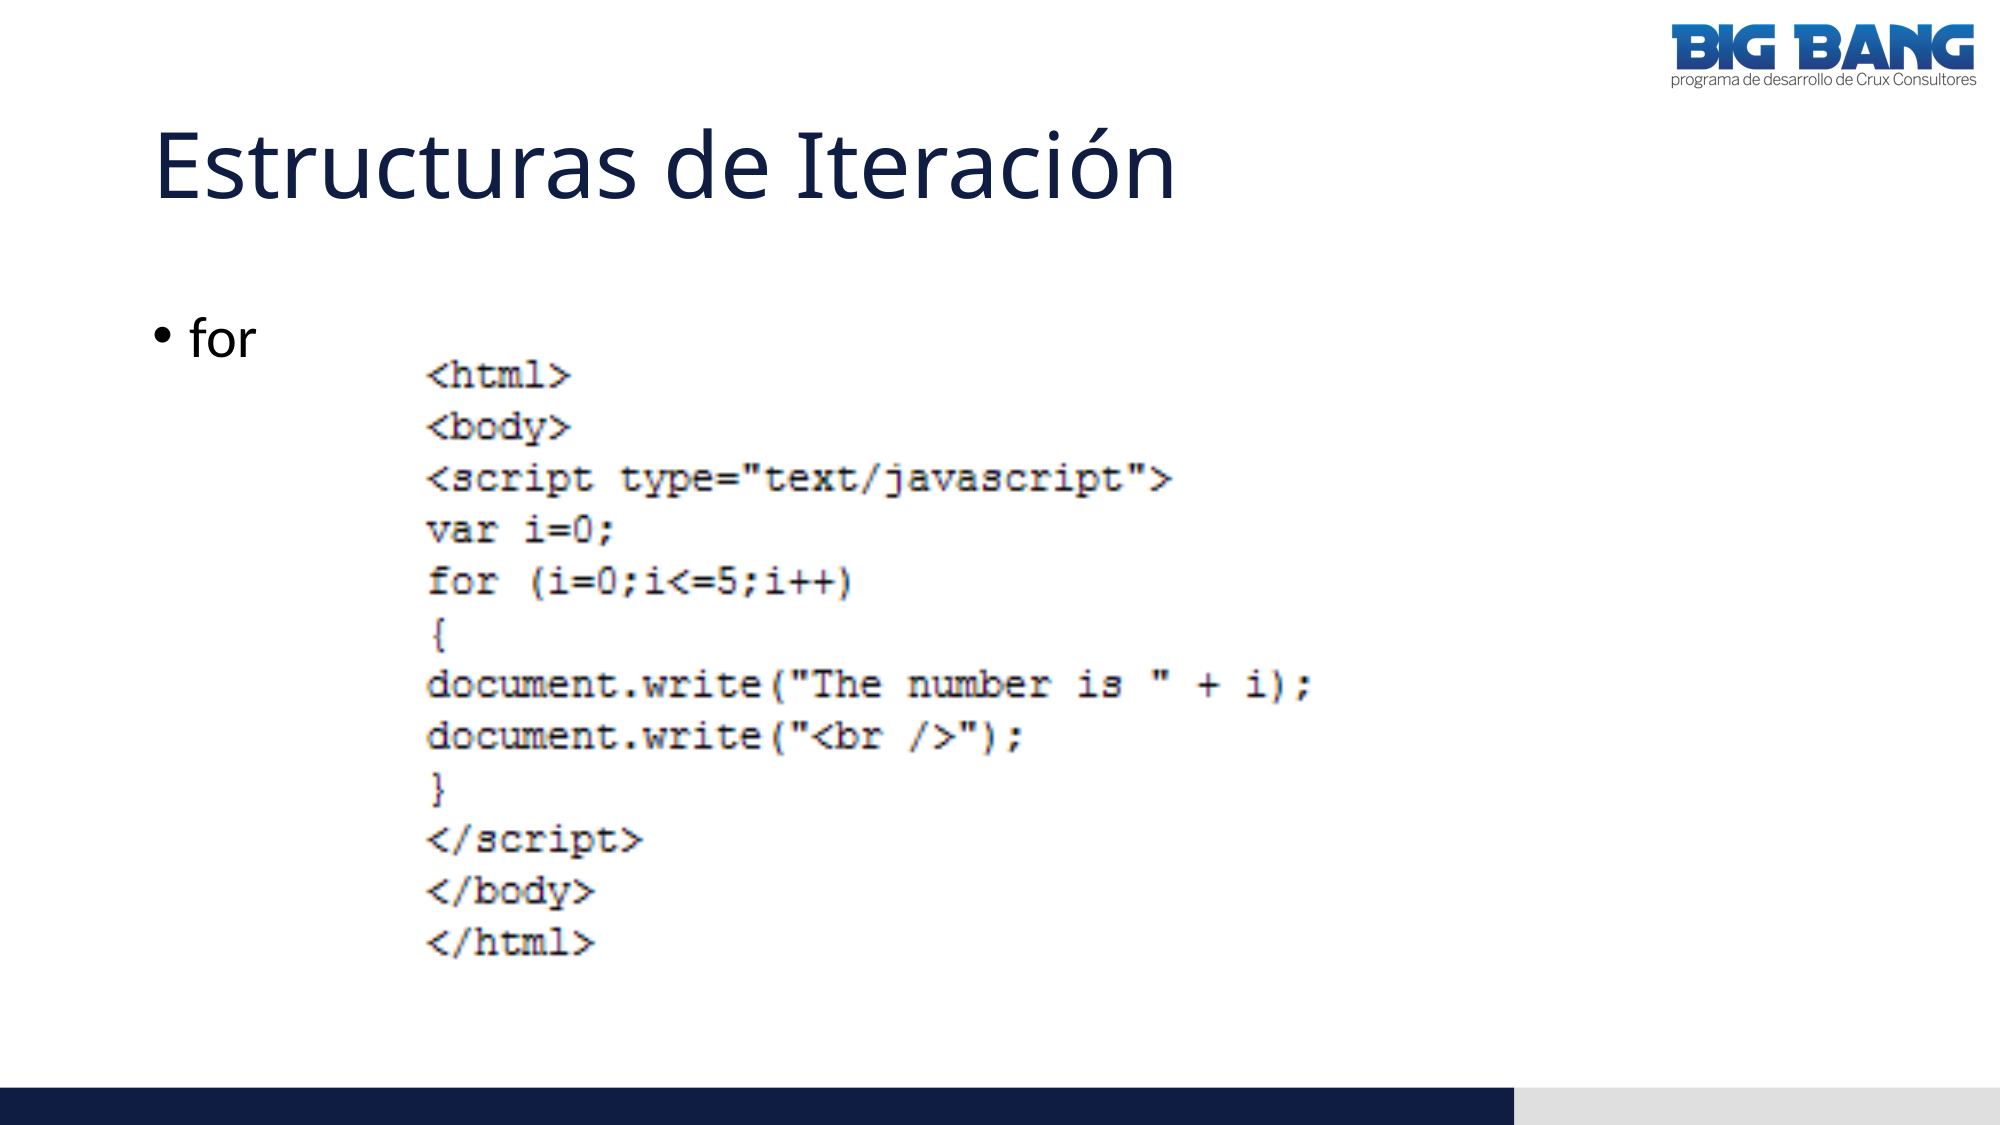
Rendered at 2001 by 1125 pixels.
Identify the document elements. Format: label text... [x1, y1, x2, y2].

picture [414, 351, 1321, 970]
picture [1668, 20, 1980, 91]
title Estructuras de Iteración [137, 59, 1863, 278]
list for [137, 299, 1863, 1014]
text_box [0, 1087, 2000, 1125]
